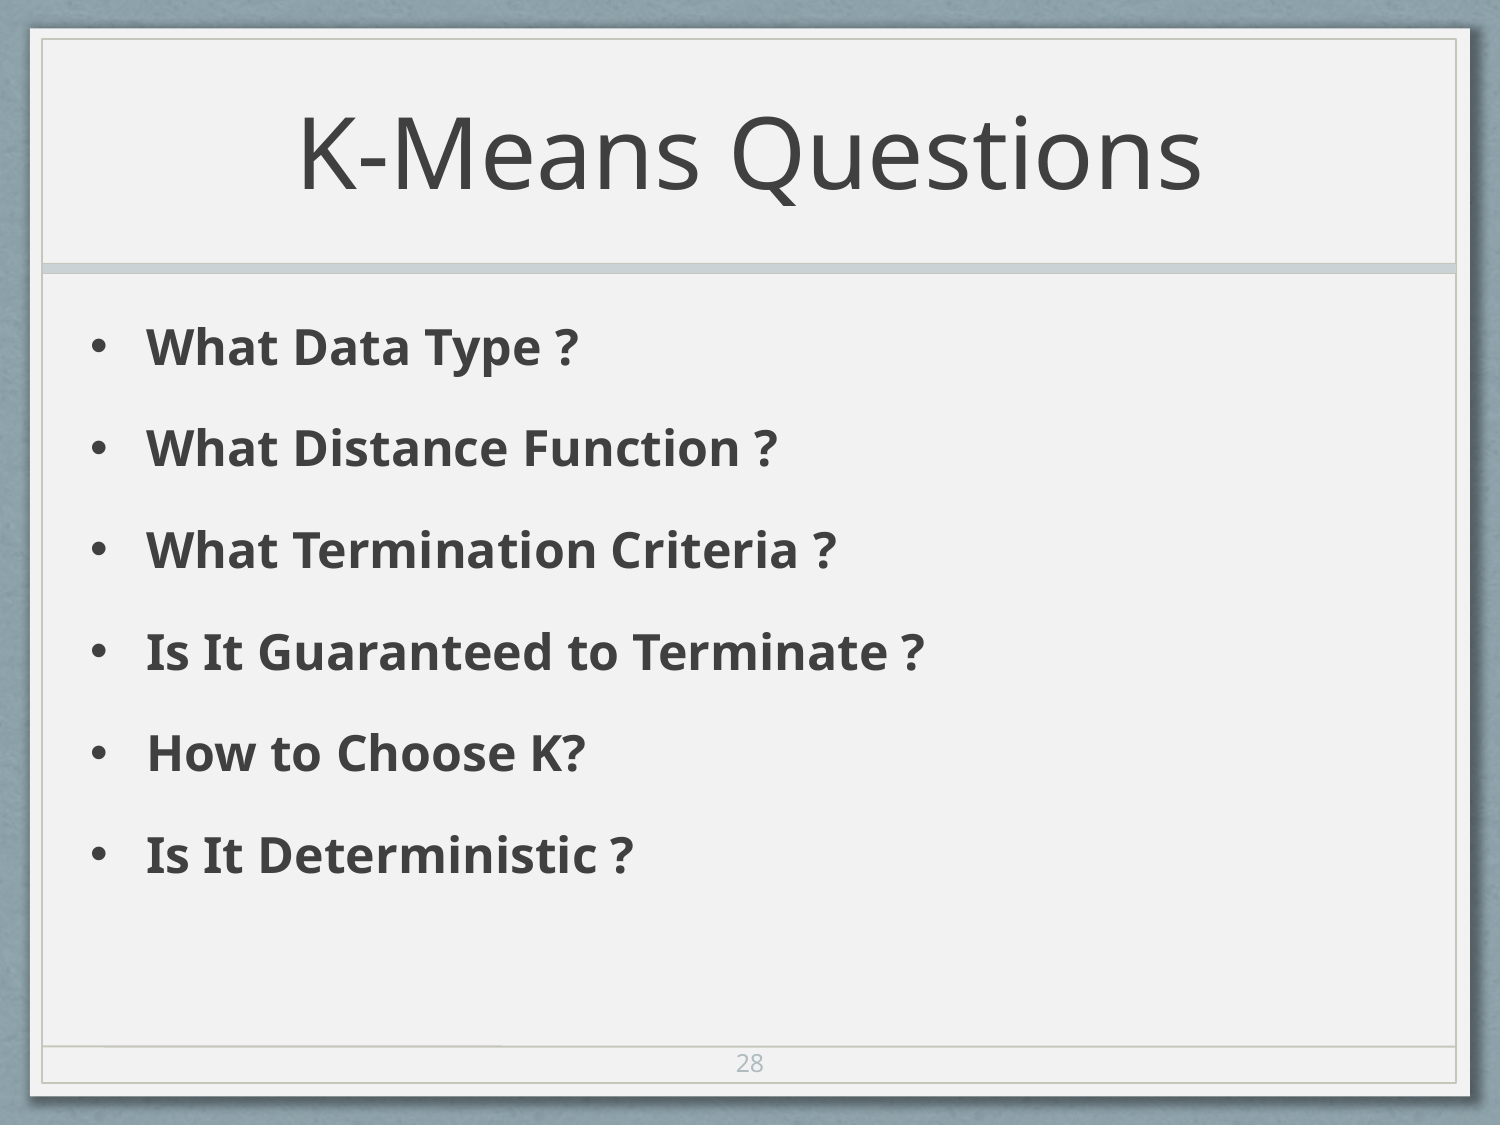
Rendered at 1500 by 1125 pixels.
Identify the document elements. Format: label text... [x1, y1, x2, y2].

slide_number 28 [687, 1042, 813, 1088]
list What Data Type ? What Distance Function ? What Termination Criteria ? Is It Guaranteed to Terminate ? How to Choose K? Is It Deterministic ? [75, 307, 1425, 1046]
title K-Means Questions [147, 40, 1353, 260]
